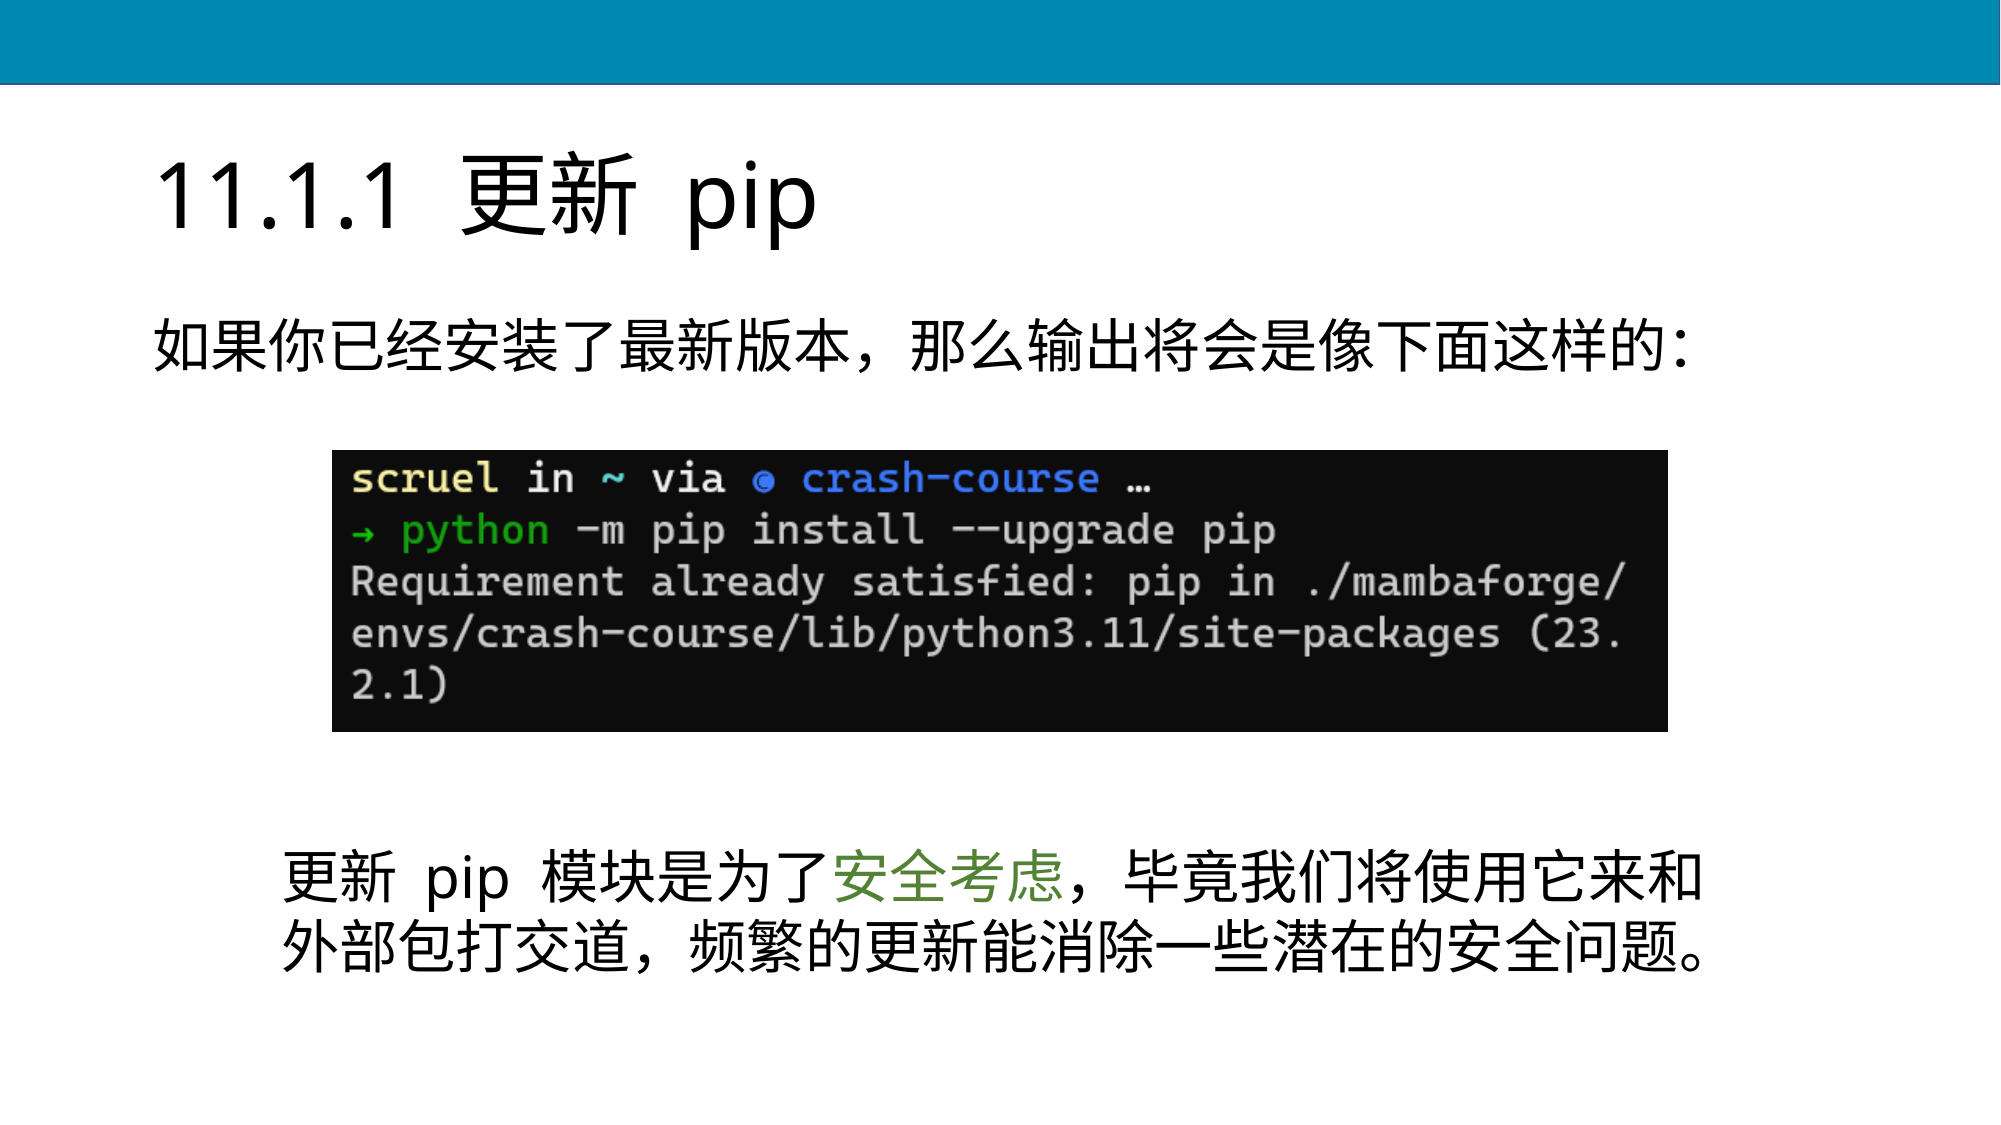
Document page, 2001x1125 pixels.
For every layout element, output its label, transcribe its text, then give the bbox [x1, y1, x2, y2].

title 11.1.1 更新 pip [137, 115, 1863, 282]
picture [332, 450, 1668, 732]
text_box 更新 pip 模块是为了安全考虑，毕竟我们将使用它来和外部包打交道，频繁的更新能消除一些潜在的安全问题。 [266, 832, 1734, 988]
list 如果你已经安装了最新版本，那么输出将会是像下面这样的： [137, 310, 1863, 1024]
